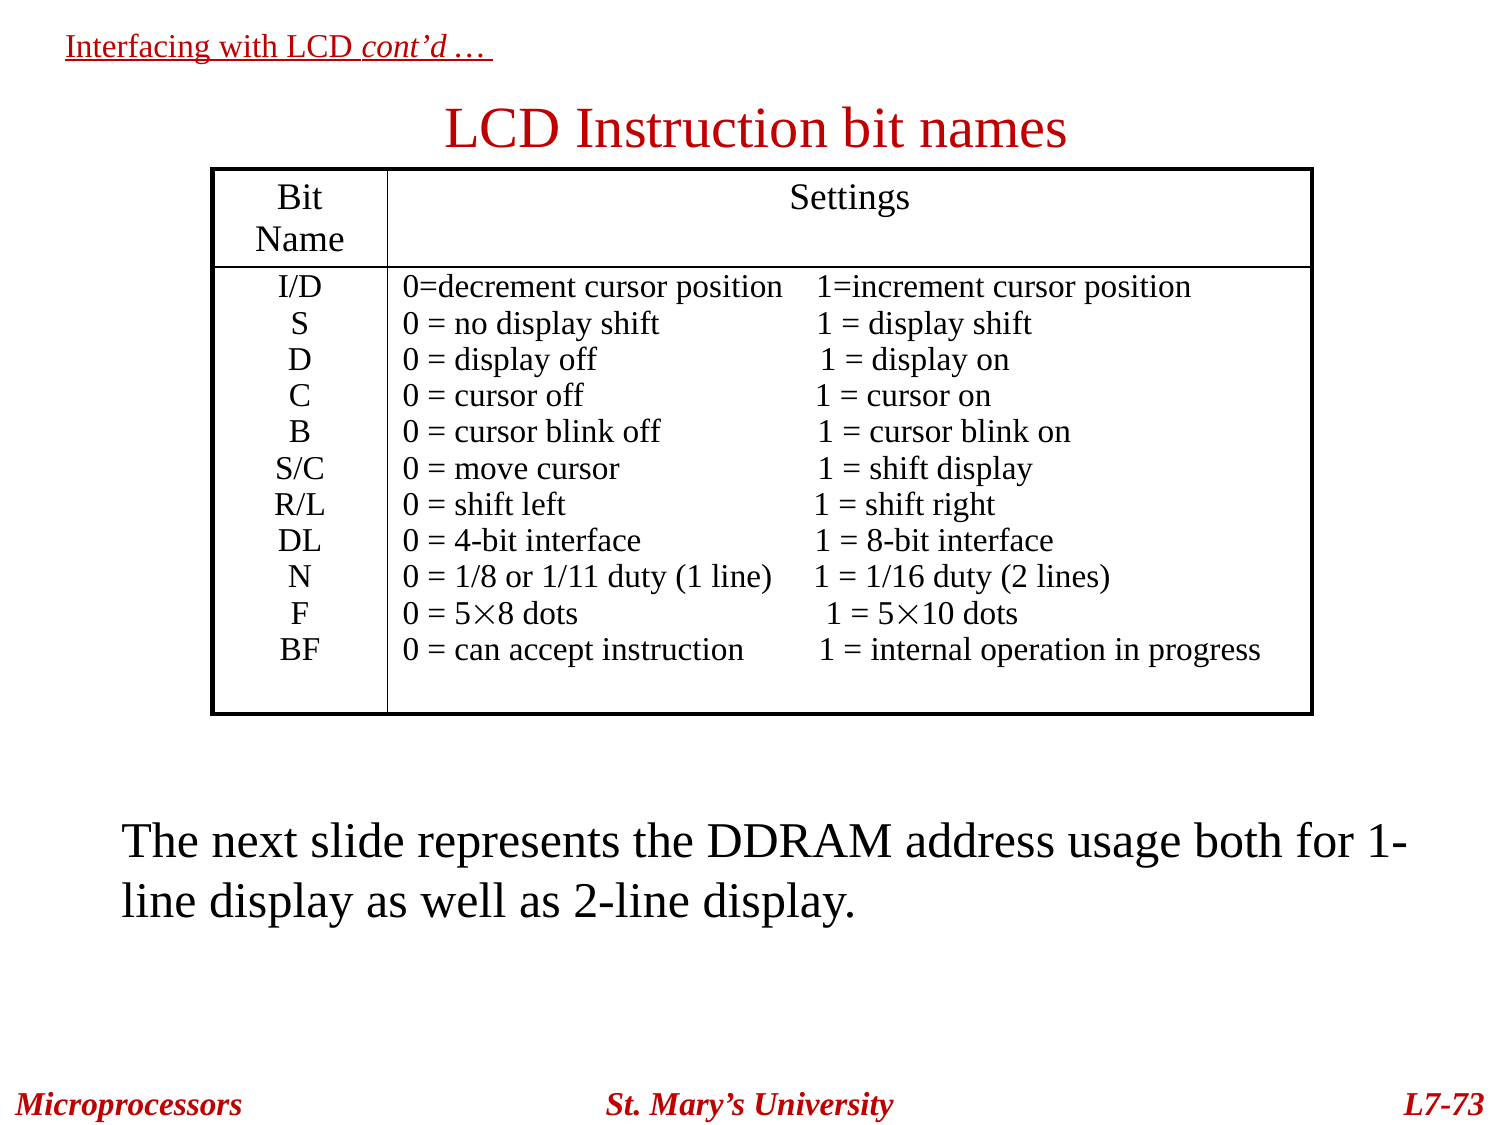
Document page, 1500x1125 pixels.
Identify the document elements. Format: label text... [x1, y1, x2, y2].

footer St. Mary’s University [512, 1074, 988, 1125]
slide_number L7-73 [1262, 1074, 1500, 1125]
table_cell I/D S D C B S/C R/L DL N F BF [215, 268, 387, 712]
text_box Interfacing with LCD cont’d … [49, 12, 1325, 75]
table_header Bit Name [215, 171, 387, 266]
text_box LCD Instruction bit names [249, 81, 1263, 166]
table_cell 0=decrement cursor position 1=increment cursor position 0 = no display shift 1 = display shift 0 = display off 1 = display on 0 = cursor off 1 = cursor on 0 = cursor blink off 1 = cursor blink on 0 = move cursor 1 = shift display 0 = shift left 1 = shift right 0 = 4-bit interface 1 = 8-bit interface 0 = 1/8 or 1/11 duty (1 line) 1 = 1/16 duty (2 lines) 0 = 58 dots 1 = 510 dots 0 = can accept instruction 1 = internal operation in progress [388, 268, 1310, 712]
slide_number Microprocessors [0, 1074, 301, 1125]
table_header Settings [388, 171, 1310, 266]
text_box The next slide represents the DDRAM address usage both for 1-line display as well as 2-line display. [49, 799, 1475, 950]
